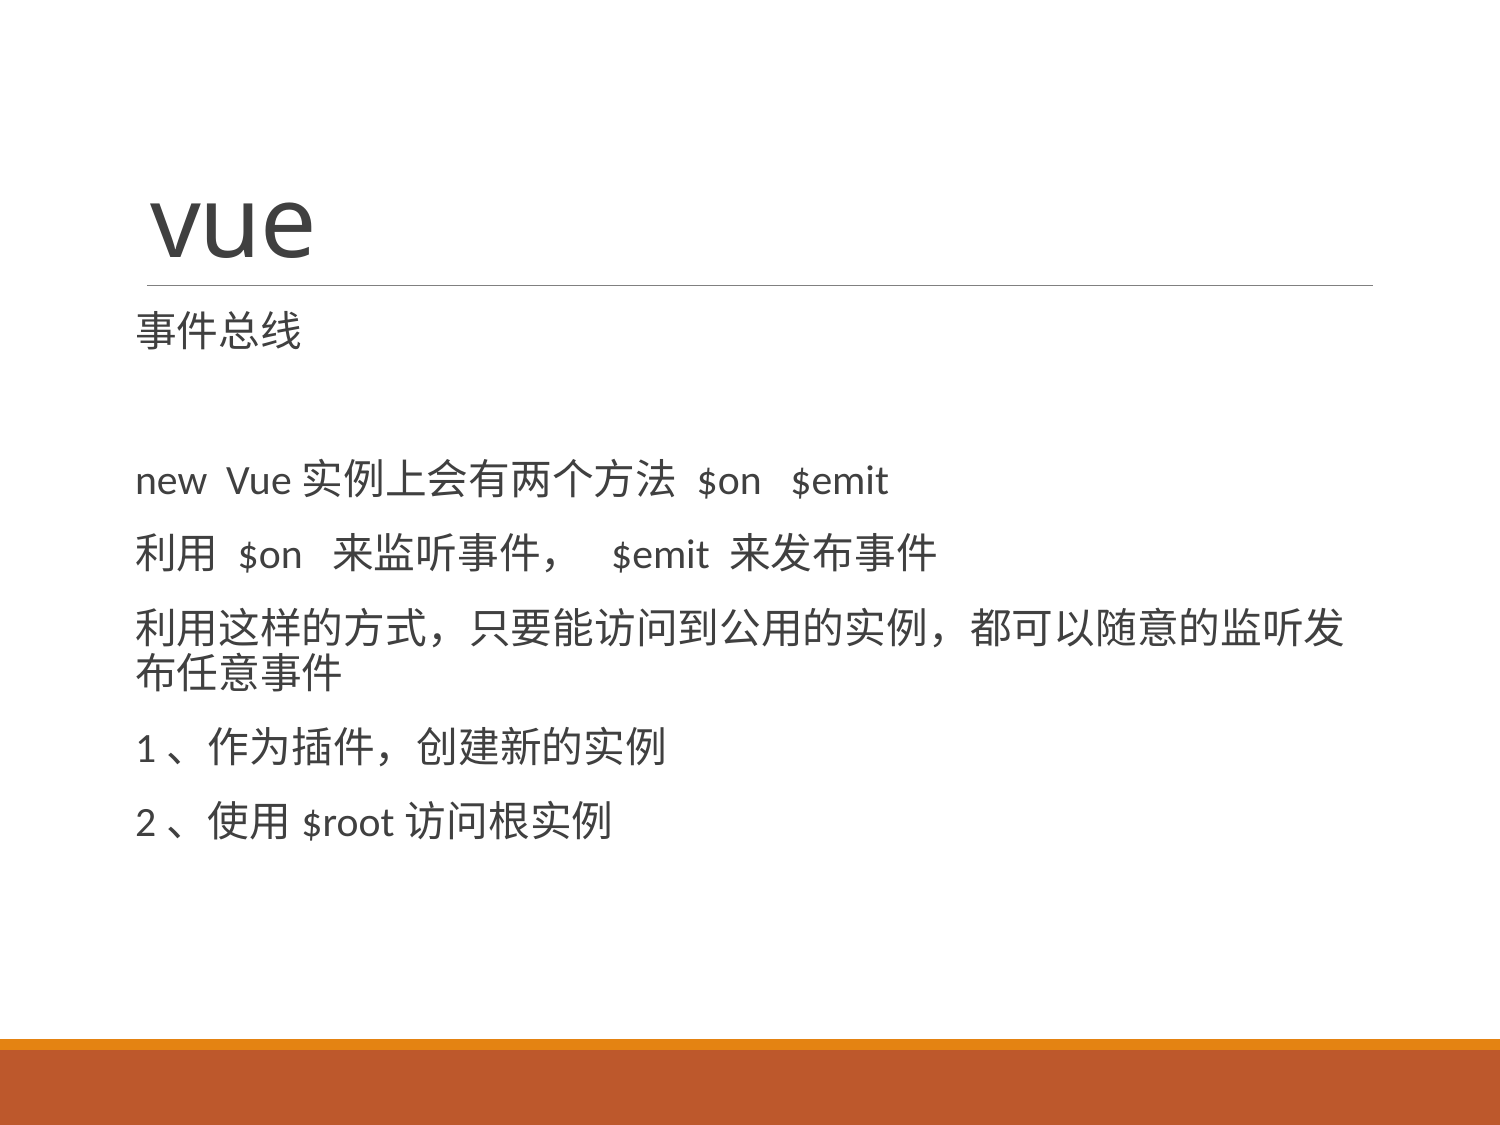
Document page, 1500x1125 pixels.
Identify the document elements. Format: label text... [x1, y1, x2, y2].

title vue [135, 47, 1373, 285]
list 事件总线 new Vue实例上会有两个方法 $on $emit 利用 $on 来监听事件， $emit 来发布事件 利用这样的方式，只要能访问到公用的实例，都可以随意的监听发布任意事件 1、作为插件，创建新的实例 2、使用$root访问根实例 [135, 302, 1373, 963]
